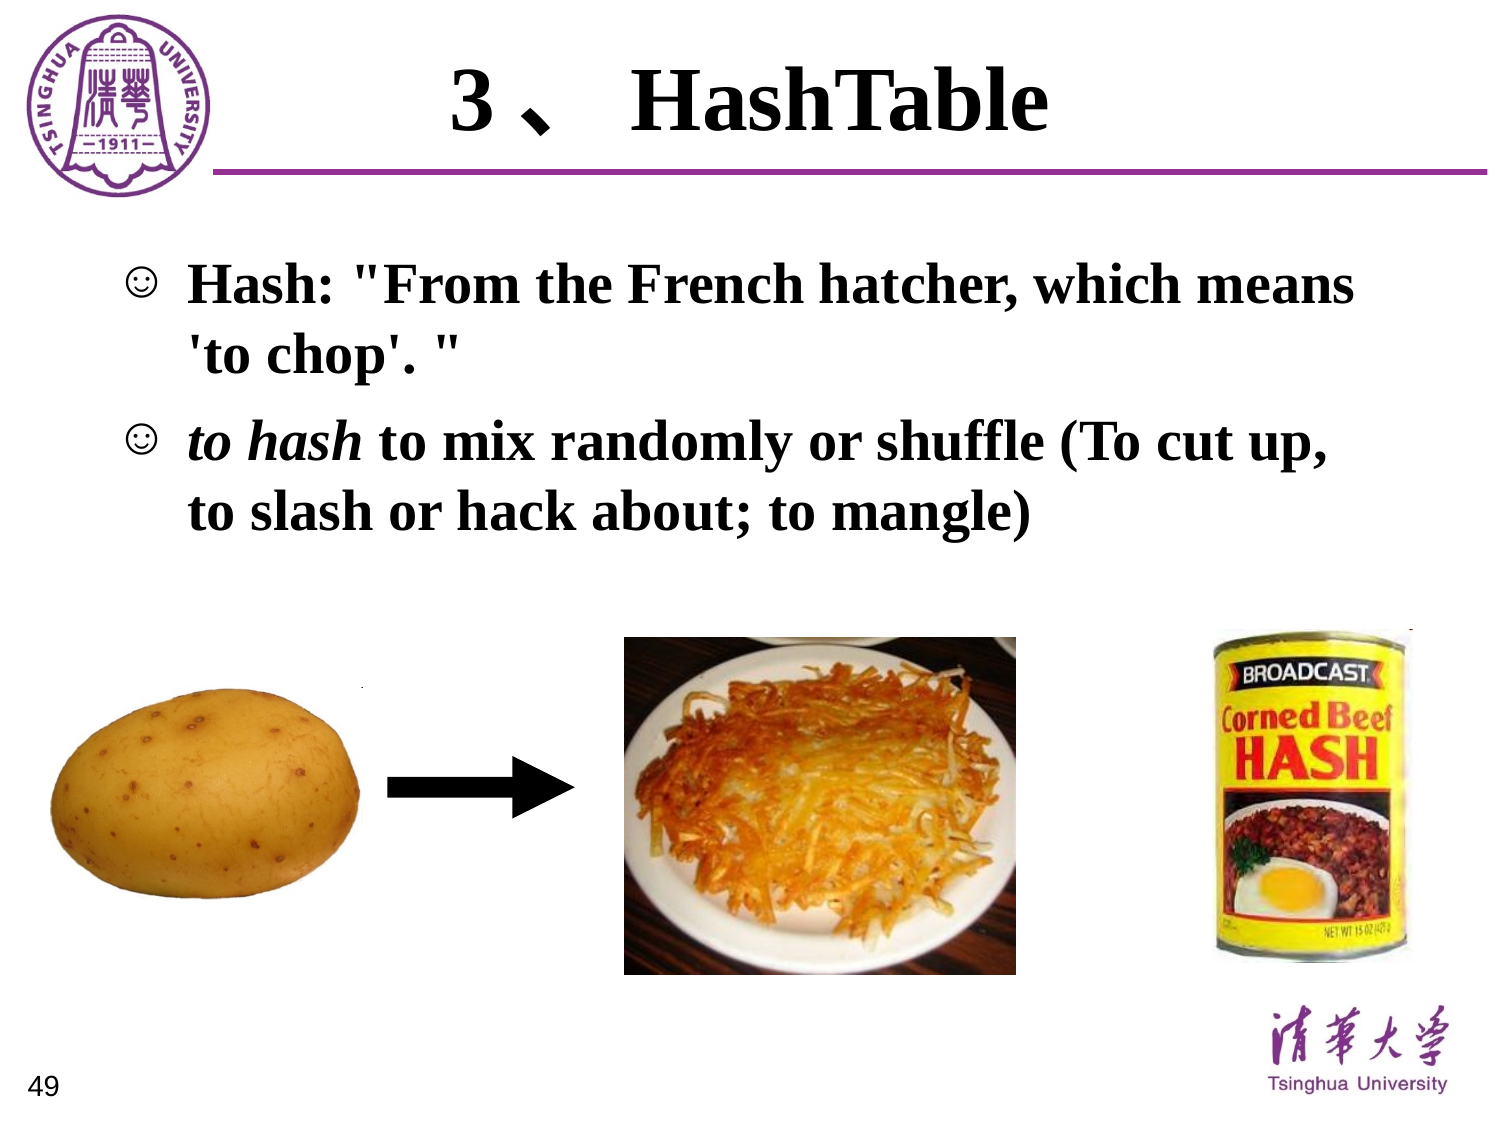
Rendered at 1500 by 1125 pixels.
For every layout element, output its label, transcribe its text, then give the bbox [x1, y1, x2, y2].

text_box [387, 781, 575, 794]
text_box Hash: "From the French hatcher, which means 'to chop'. " to hash to mix randomly or shuffle (To cut up, to slash or hack about; to mangle) [99, 237, 1390, 550]
picture [1262, 999, 1454, 1101]
picture [1212, 629, 1413, 963]
picture [624, 636, 1016, 976]
footer 49 [12, 1059, 176, 1125]
picture [24, 12, 213, 37]
picture [24, 151, 213, 200]
picture [49, 686, 363, 900]
title 3、HashTable [24, 37, 1476, 151]
